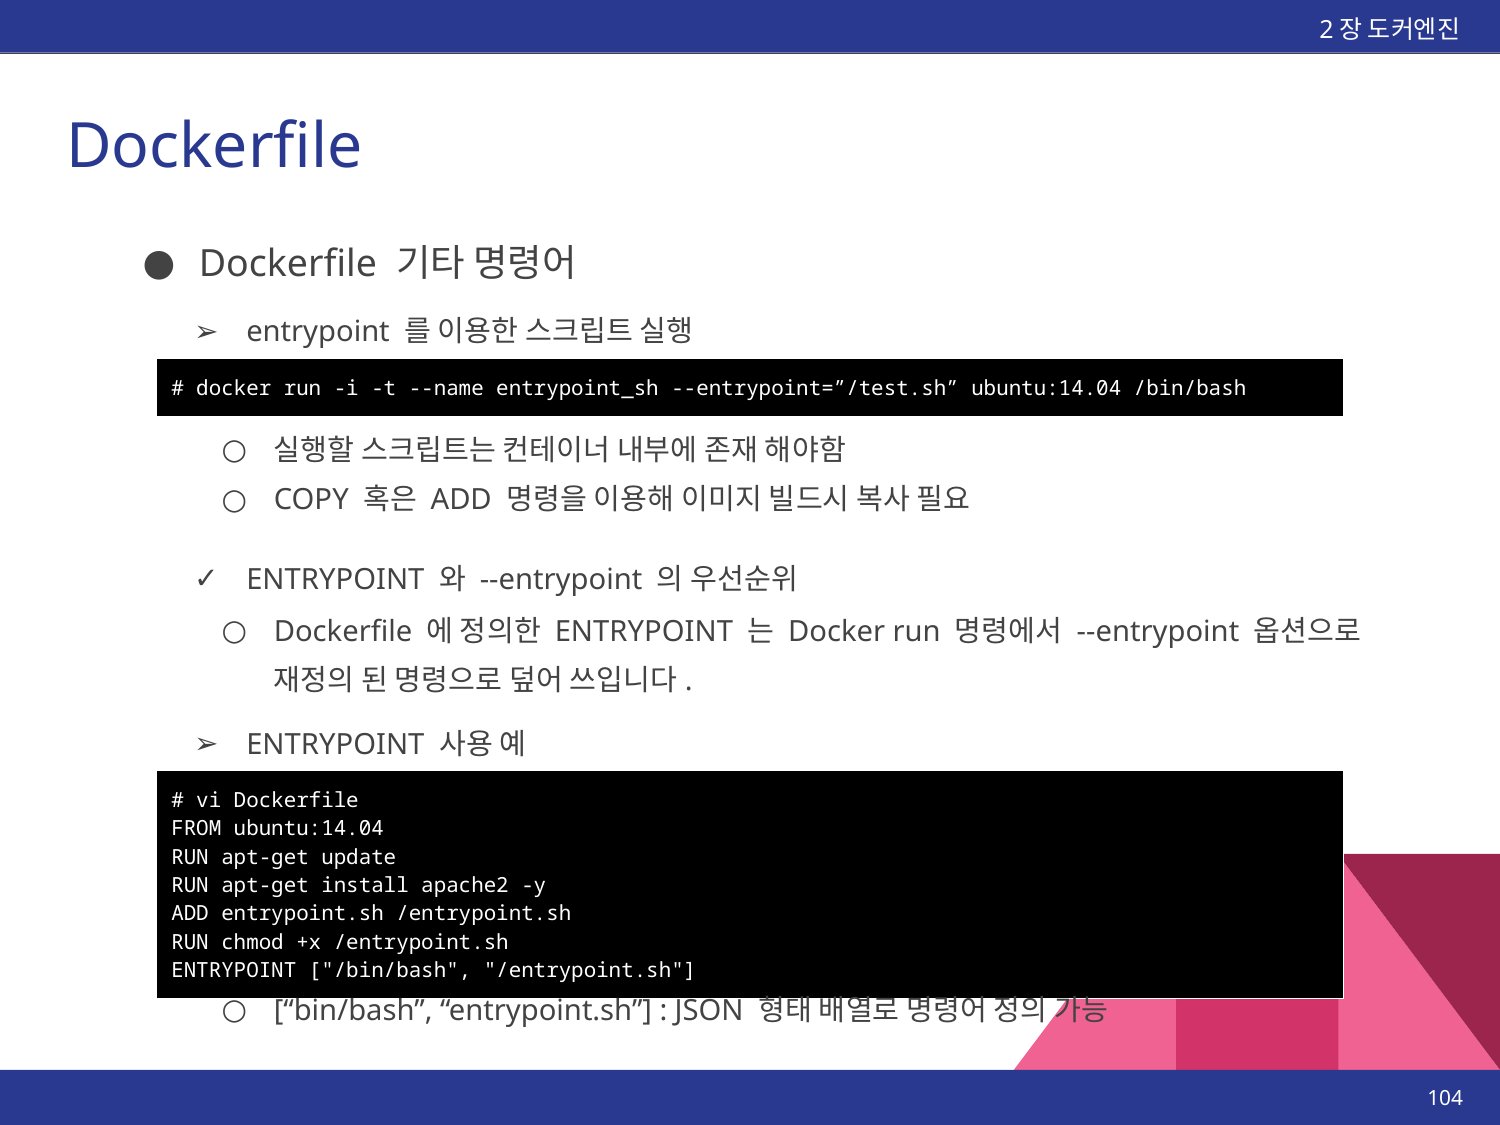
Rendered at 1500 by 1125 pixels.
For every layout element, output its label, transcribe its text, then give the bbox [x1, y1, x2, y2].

list ENTRYPOINT 와 --entrypoint 의 우선순위 [156, 539, 1367, 597]
title 2장 도커엔진 [911, 0, 1475, 52]
list Dockerfile 기타 명령어 [108, 217, 1417, 292]
list Dockerfile 에 정의한 ENTRYPOINT 는 Docker run 명령에서 --entrypoint 옵션으로 재정의 된 명령으로 덮어 쓰입니다. [108, 597, 1417, 662]
list 실행할 스크립트는 컨테이너 내부에 존재 해야함 COPY 혹은 ADD 명령을 이용해 이미지 빌드시 복사 필요 [108, 416, 1417, 481]
slide_number ‹#› [1387, 1071, 1478, 1125]
table_header # vi Dockerfile FROM ubuntu:14.04 RUN apt-get update RUN apt-get install apache2 -y ADD entrypoint.sh /entrypoint.sh RUN chmod +x /entrypoint.sh ENTRYPOINT ["/bin/bash", "/entrypoint.sh"] [157, 771, 1343, 976]
list ENTRYPOINT 사용 예 [156, 704, 1367, 770]
title Dockerfile [51, 89, 1449, 189]
list [“bin/bash”, “entrypoint.sh”] : JSON 형태 배열로 명령어 정의 가능 [108, 976, 1417, 1041]
table_header # docker run -i -t --name entrypoint_sh --entrypoint=”/test.sh” ubuntu:14.04 /bin/bash [157, 359, 1343, 416]
list entrypoint 를 이용한 스크립트 실행 [156, 292, 1367, 357]
